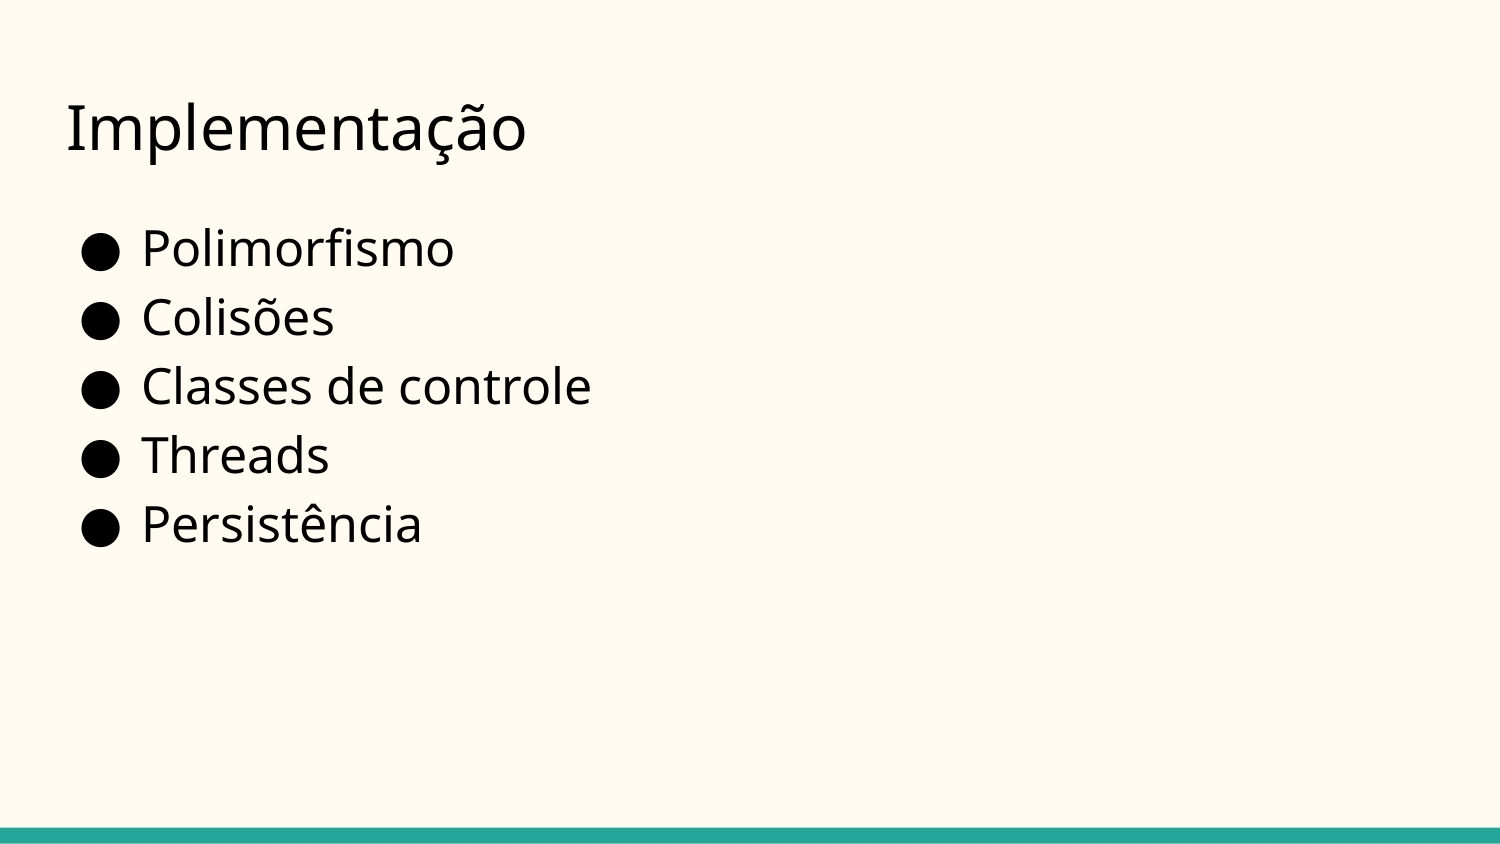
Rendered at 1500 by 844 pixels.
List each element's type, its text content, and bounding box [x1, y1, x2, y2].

title Implementação [51, 72, 1449, 174]
list Polimorfismo Colisões Classes de controle Threads Persistência [51, 192, 1449, 750]
